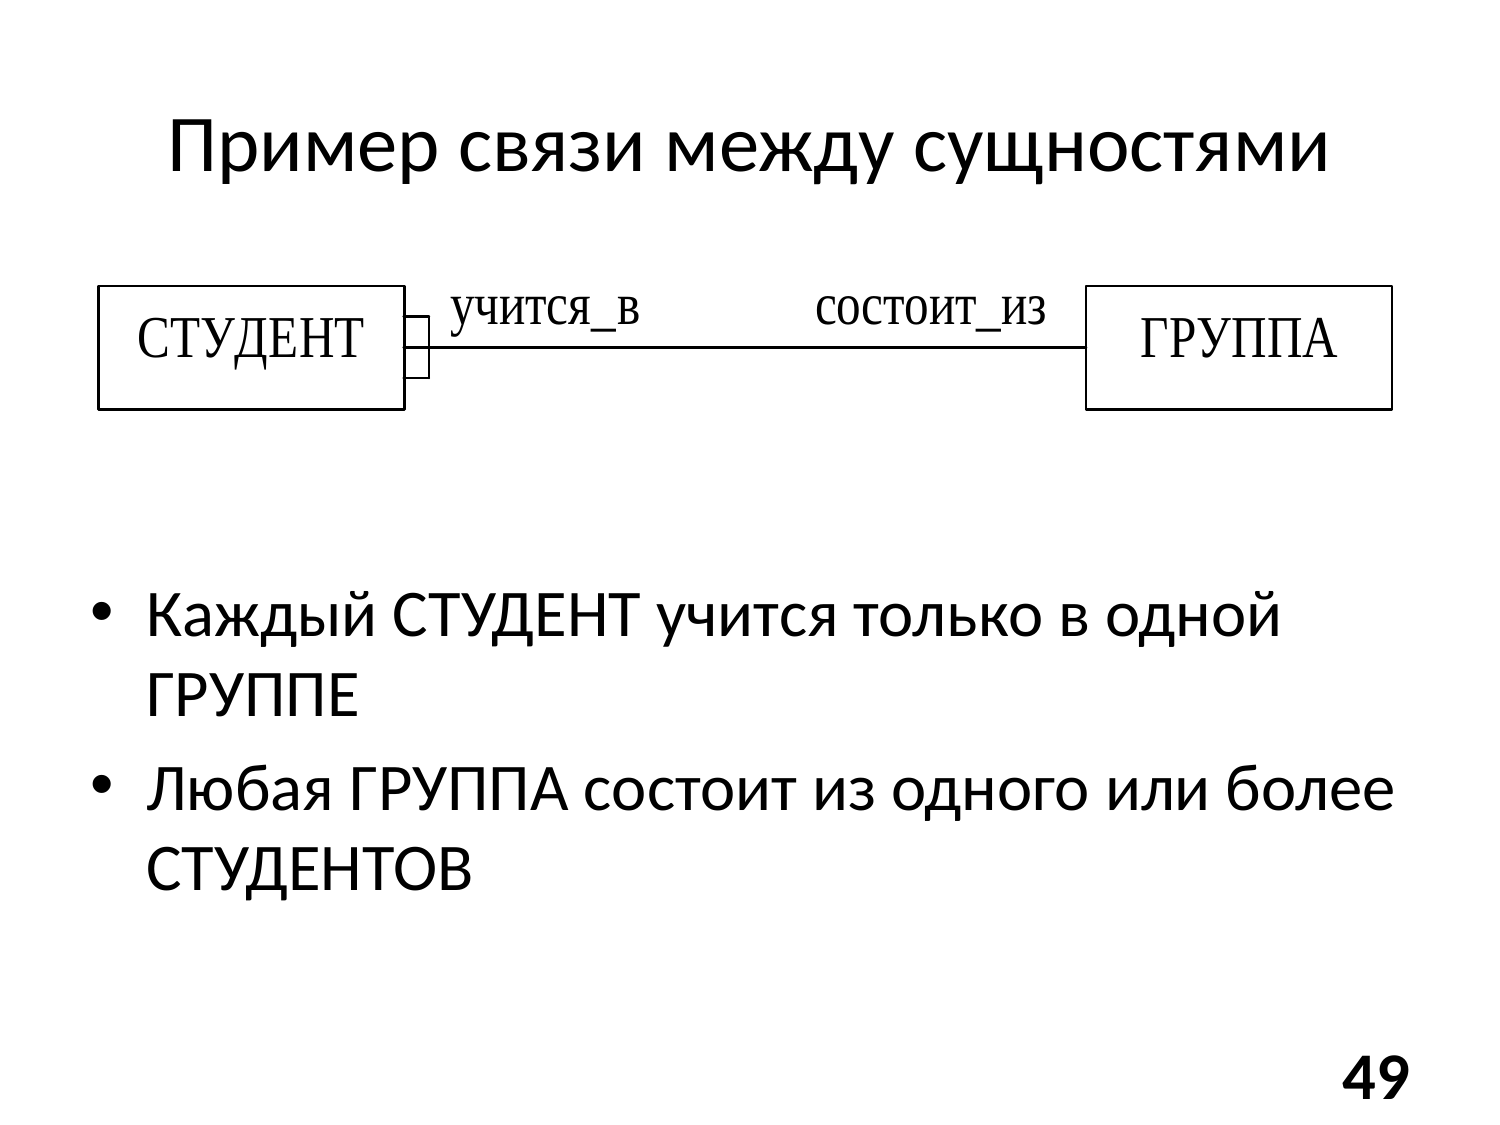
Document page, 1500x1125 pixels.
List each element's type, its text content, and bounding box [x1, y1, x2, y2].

slide_number 49 [1074, 1042, 1425, 1103]
title Пример связи между сущностями [75, 45, 1425, 233]
list Каждый студент учится только в одной группе Любая ГРУППА состоит из одного или более СТУДЕНТОВ [75, 562, 1425, 1005]
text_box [73, 255, 1427, 445]
